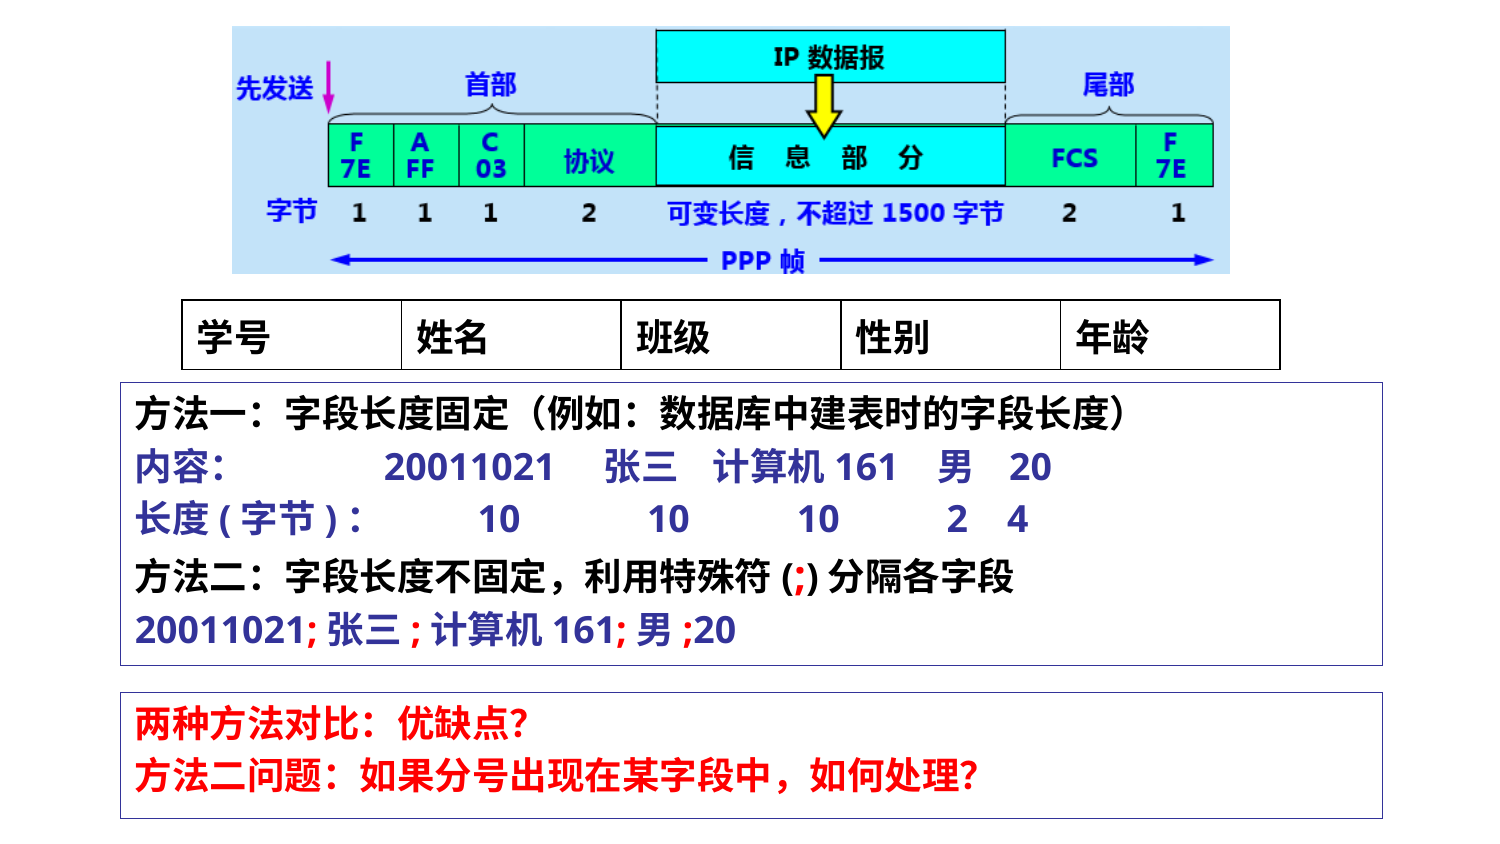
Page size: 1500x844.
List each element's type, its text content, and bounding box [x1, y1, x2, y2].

table_header 性别 [842, 301, 1060, 369]
picture [231, 25, 1231, 275]
text_box 方法一：字段长度固定（例如：数据库中建表时的字段长度） 内容： 20011021 张三 计算机161 男 20 长度(字节)： 10 10 10 2 4 方法二：字段长度不固定，利用特殊符(;)分隔各字段 20011021;张三;计算机161;男;20 [120, 382, 1383, 666]
table_header 学号 [183, 301, 401, 369]
table_header 班级 [622, 301, 840, 369]
table_header 姓名 [402, 301, 620, 369]
table_header 年龄 [1061, 301, 1279, 369]
text_box 两种方法对比：优缺点？ 方法二问题：如果分号出现在某字段中，如何处理？ [120, 692, 1383, 819]
